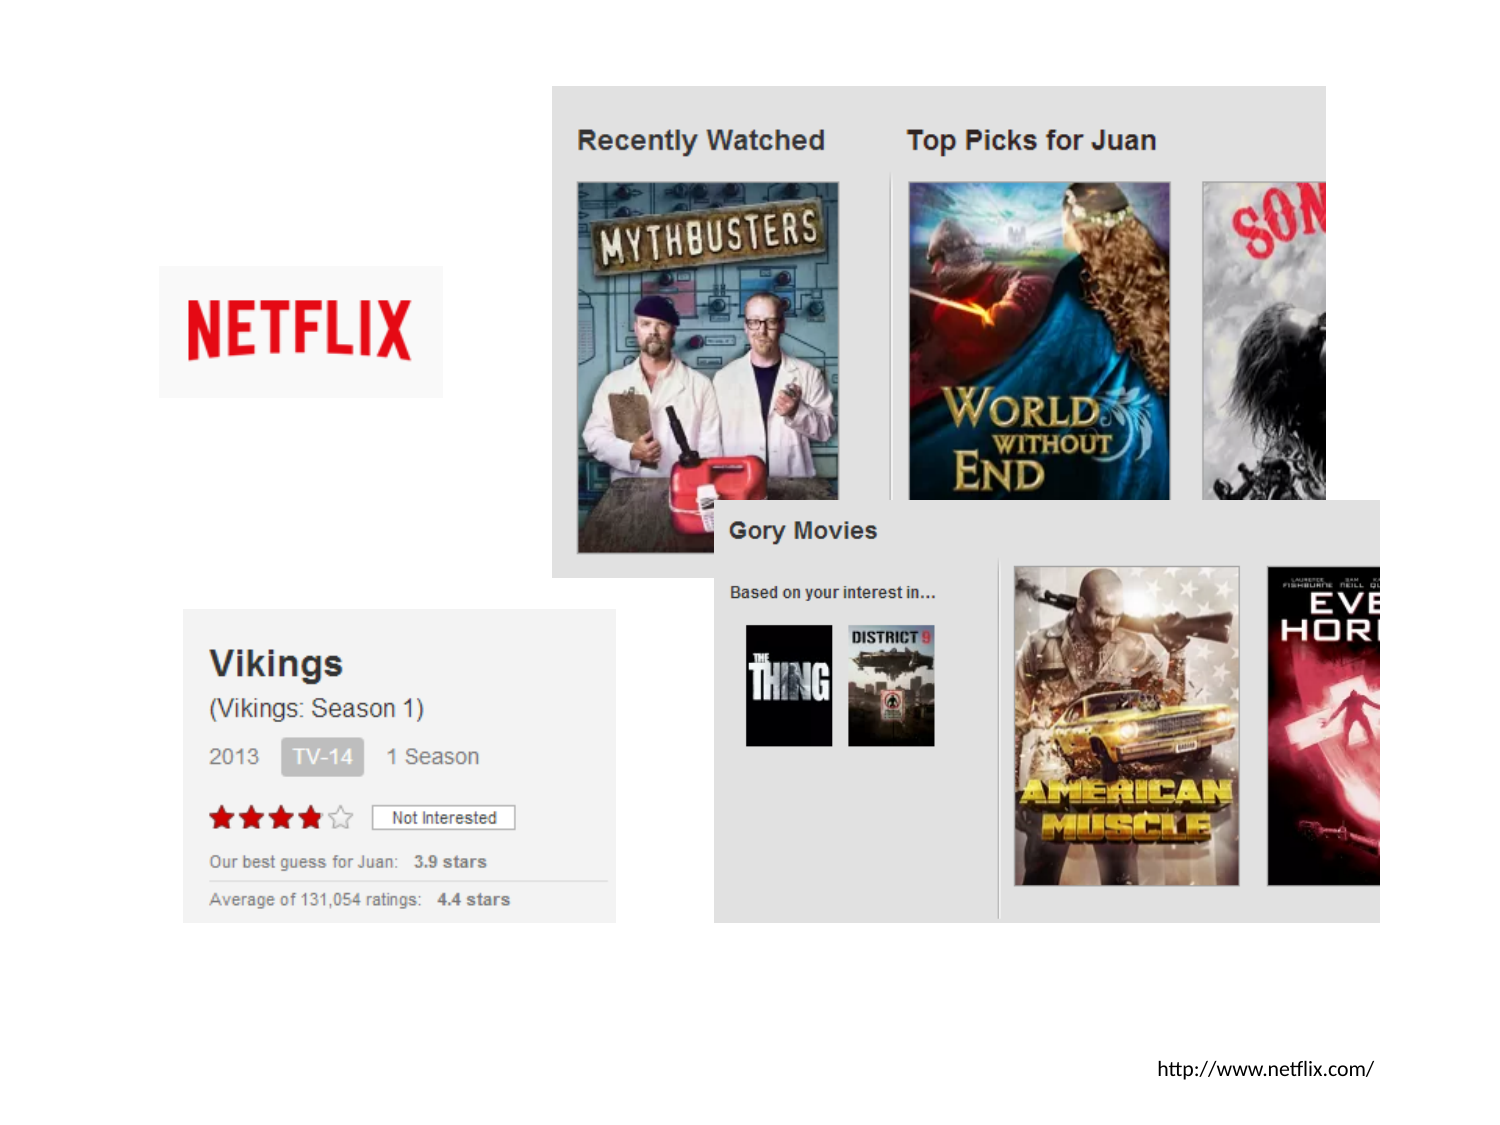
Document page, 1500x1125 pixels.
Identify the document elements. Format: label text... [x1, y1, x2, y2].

picture [159, 266, 443, 398]
picture [182, 609, 616, 923]
picture [551, 86, 1381, 923]
text_box http://www.netflix.com/ [714, 1046, 1390, 1118]
